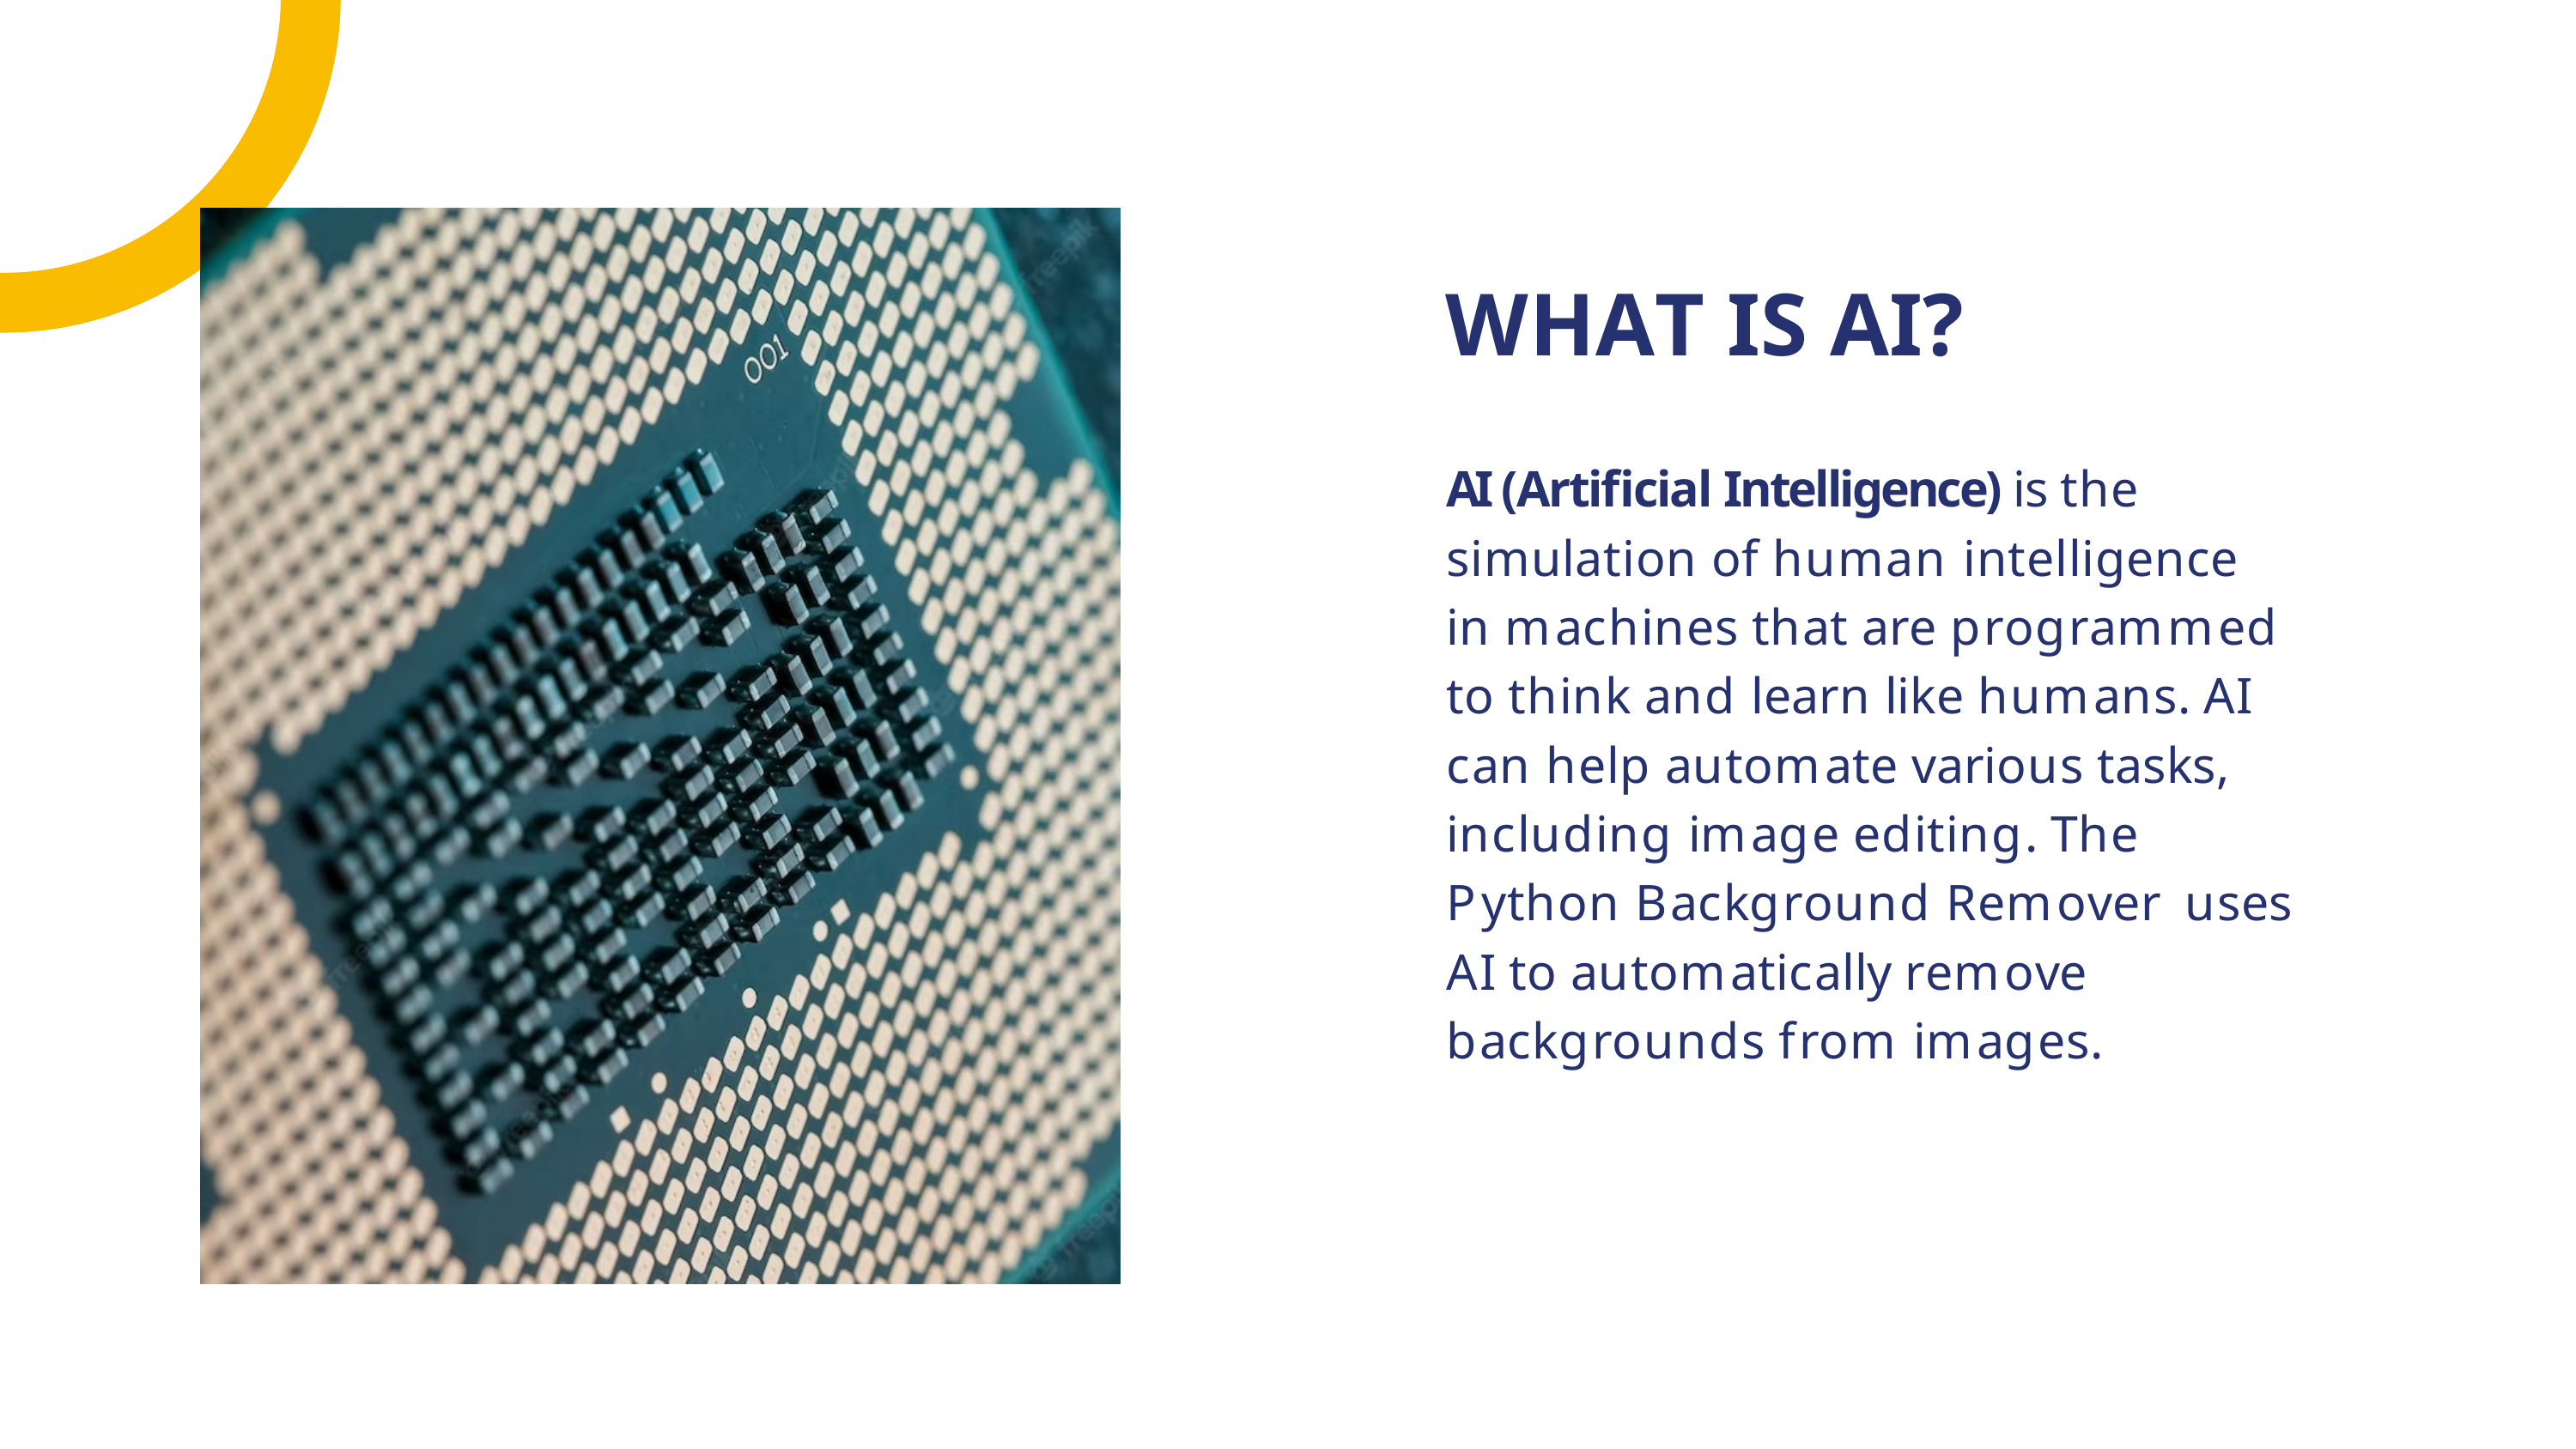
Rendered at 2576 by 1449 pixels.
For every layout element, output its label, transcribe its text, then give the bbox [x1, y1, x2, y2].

title WHAT IS AI? [1124, 268, 2008, 512]
picture [200, 208, 1121, 1284]
text_box AI (Artiﬁcial Intelligence) is the simulation of human intelligence in machines that are programmed to think and learn like humans. AI can help automate various tasks, including image editing. The Python Background Remover uses AI to automatically remove backgrounds from images. [1444, 446, 2310, 1070]
